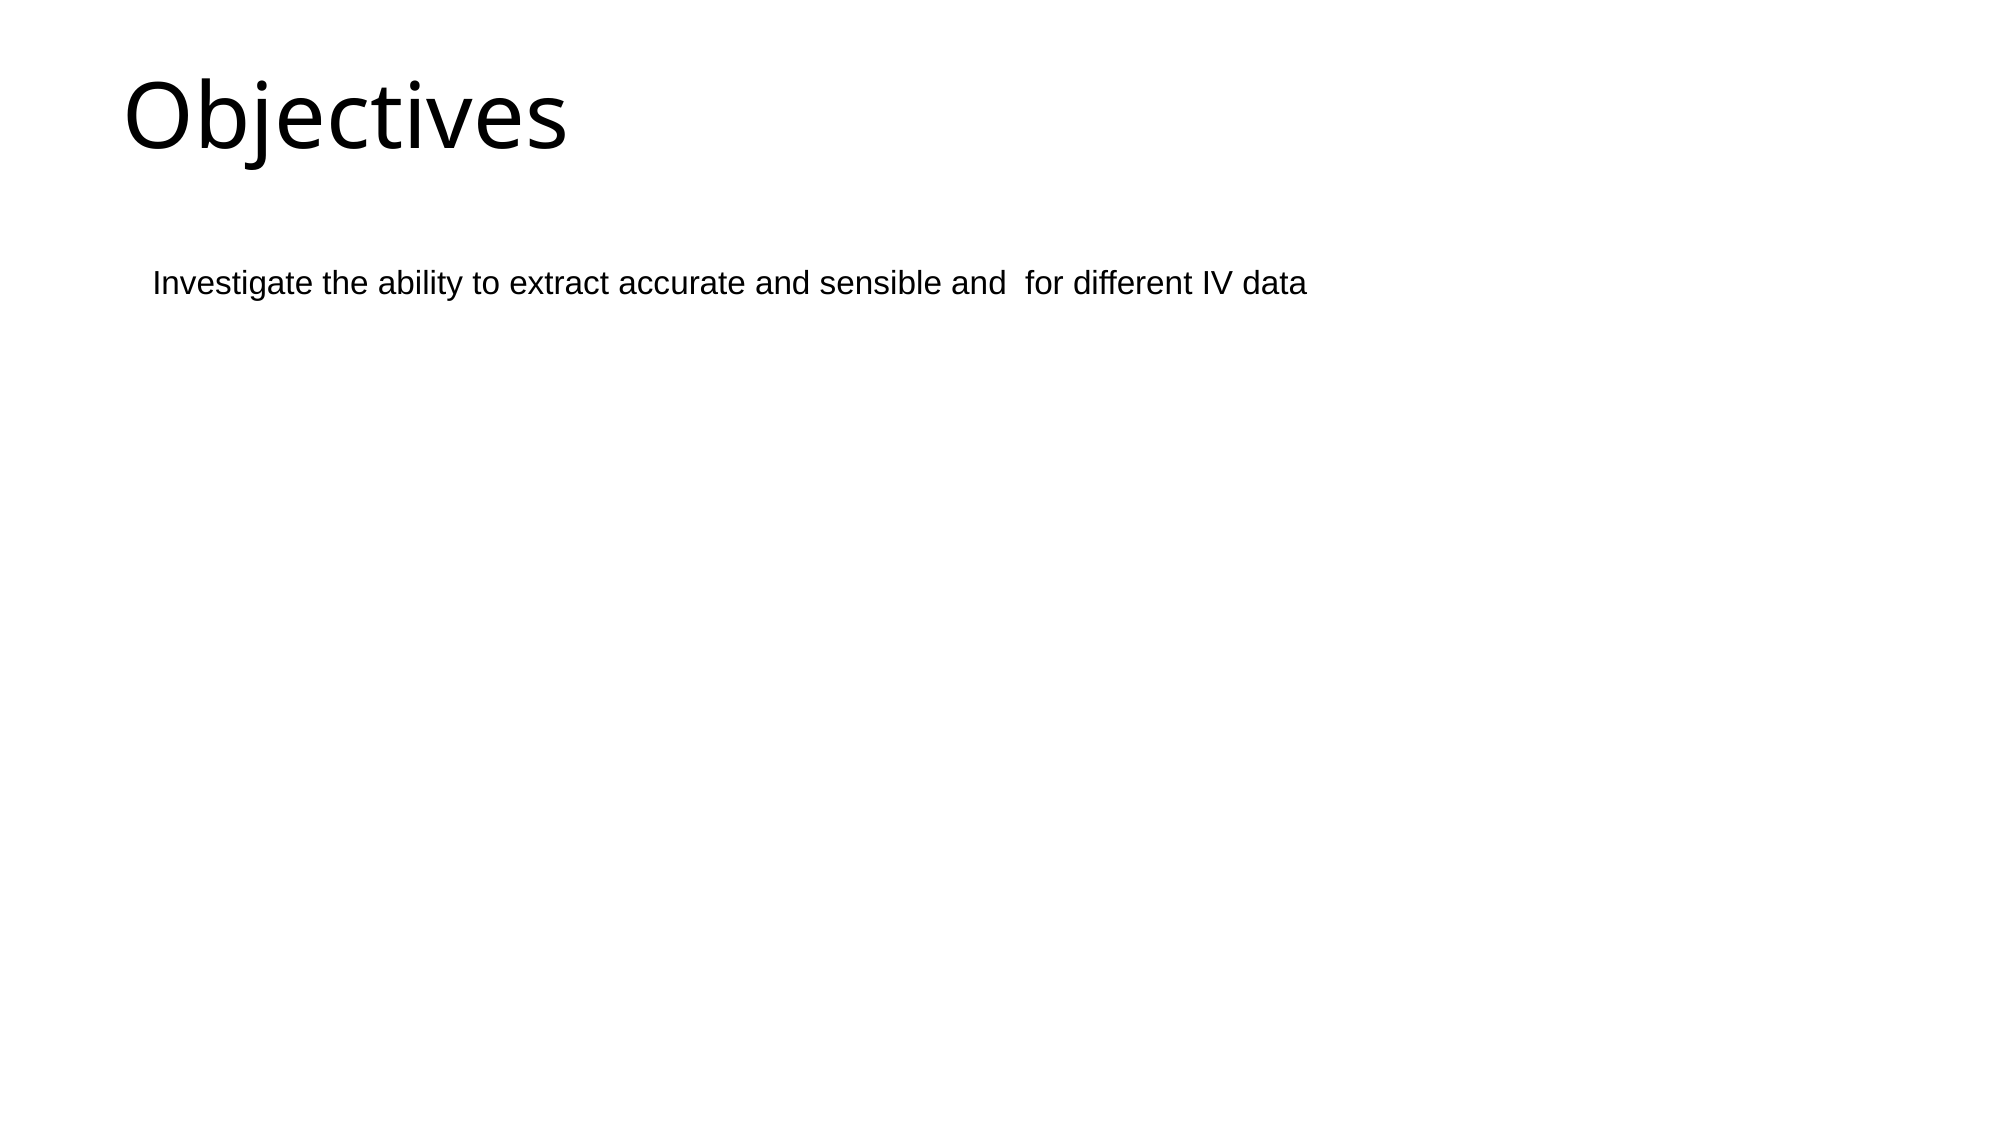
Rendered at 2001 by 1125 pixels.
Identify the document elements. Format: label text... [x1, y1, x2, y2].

text_box Objectives [108, 49, 585, 175]
